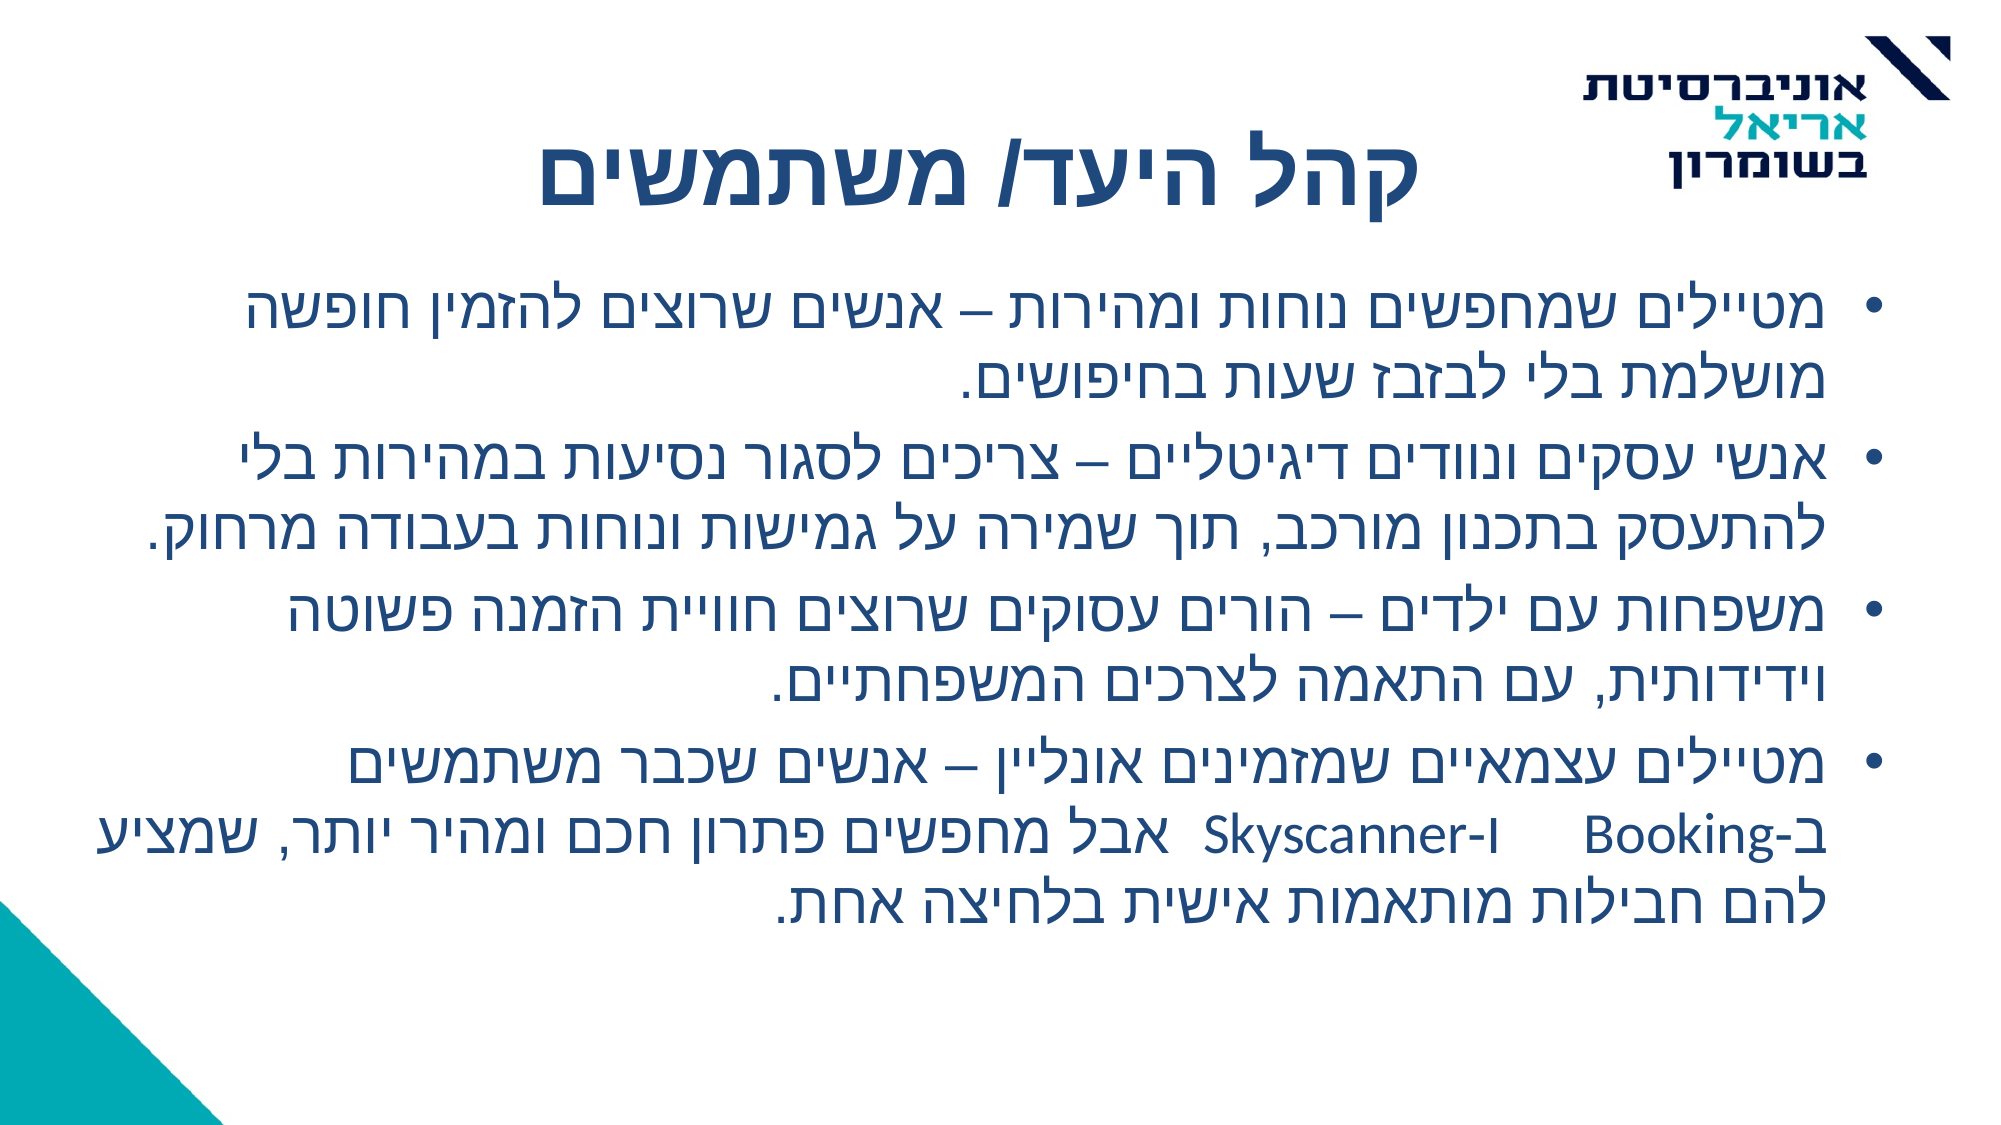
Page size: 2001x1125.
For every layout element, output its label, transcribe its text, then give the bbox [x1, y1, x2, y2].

title קהל היעד/ משתמשים [79, 75, 1880, 262]
picture [0, 0, 2001, 1125]
list מטיילים שמחפשים נוחות ומהירות – אנשים שרוצים להזמין חופשה מושלמת בלי לבזבז שעות בחיפושים. אנשי עסקים ונוודים דיגיטליים – צריכים לסגור נסיעות במהירות בלי להתעסק בתכנון מורכב, תוך שמירה על גמישות ונוחות בעבודה מרחוק. משפחות עם ילדים – הורים עסוקים שרוצים חוויית הזמנה פשוטה וידידותית, עם התאמה לצרכים המשפחתיים. מטיילים עצמאיים שמזמינים אונליין – אנשים שכבר משתמשים ב-Booking ו-Skyscanner אבל מחפשים פתרון חכם ומהיר יותר, שמציע להם חבילות מותאמות אישית בלחיצה אחת. [79, 262, 1900, 974]
